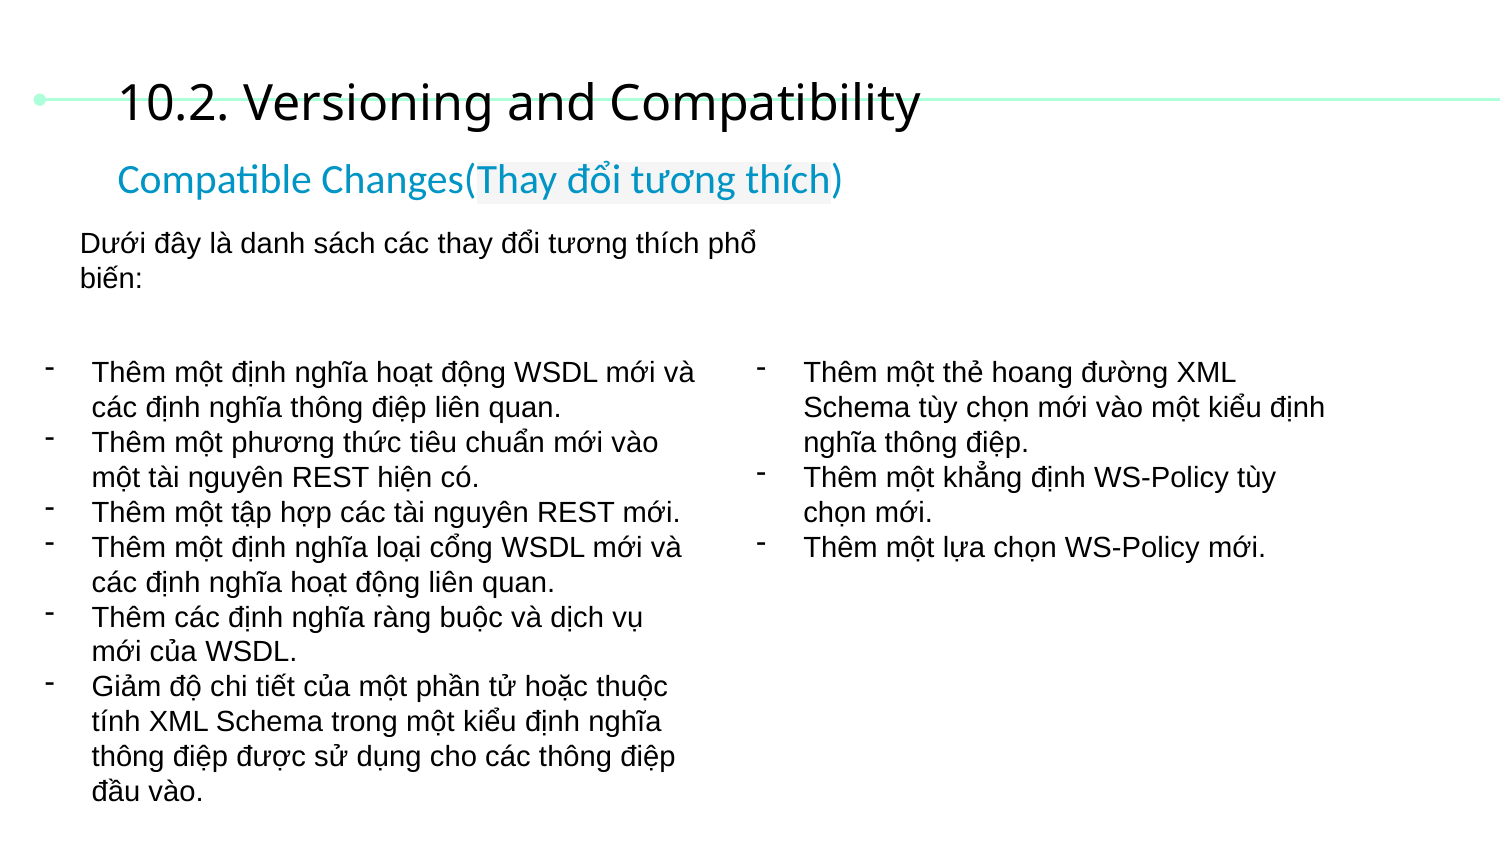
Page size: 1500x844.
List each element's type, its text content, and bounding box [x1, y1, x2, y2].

text_box Thêm một định nghĩa hoạt động WSDL mới và các định nghĩa thông điệp liên quan. Thêm một phương thức tiêu chuẩn mới vào một tài nguyên REST hiện có. Thêm một tập hợp các tài nguyên REST mới. Thêm một định nghĩa loại cổng WSDL mới và các định nghĩa hoạt động liên quan. Thêm các định nghĩa ràng buộc và dịch vụ mới của WSDL. Giảm độ chi tiết của một phần tử hoặc thuộc tính XML Schema trong một kiểu định nghĩa thông điệp được sử dụng cho các thông điệp đầu vào. [29, 345, 712, 815]
title 10.2. Versioning and Compatibility [102, 55, 1101, 144]
text_box Compatible Changes(Thay đổi tương thích) [102, 144, 862, 209]
text_box Thêm một thẻ hoang đường XML Schema tùy chọn mới vào một kiểu định nghĩa thông điệp. Thêm một khẳng định WS-Policy tùy chọn mới. Thêm một lựa chọn WS-Policy mới. [741, 345, 1360, 571]
text_box Dưới đây là danh sách các thay đổi tương thích phổ biến: [65, 217, 824, 302]
